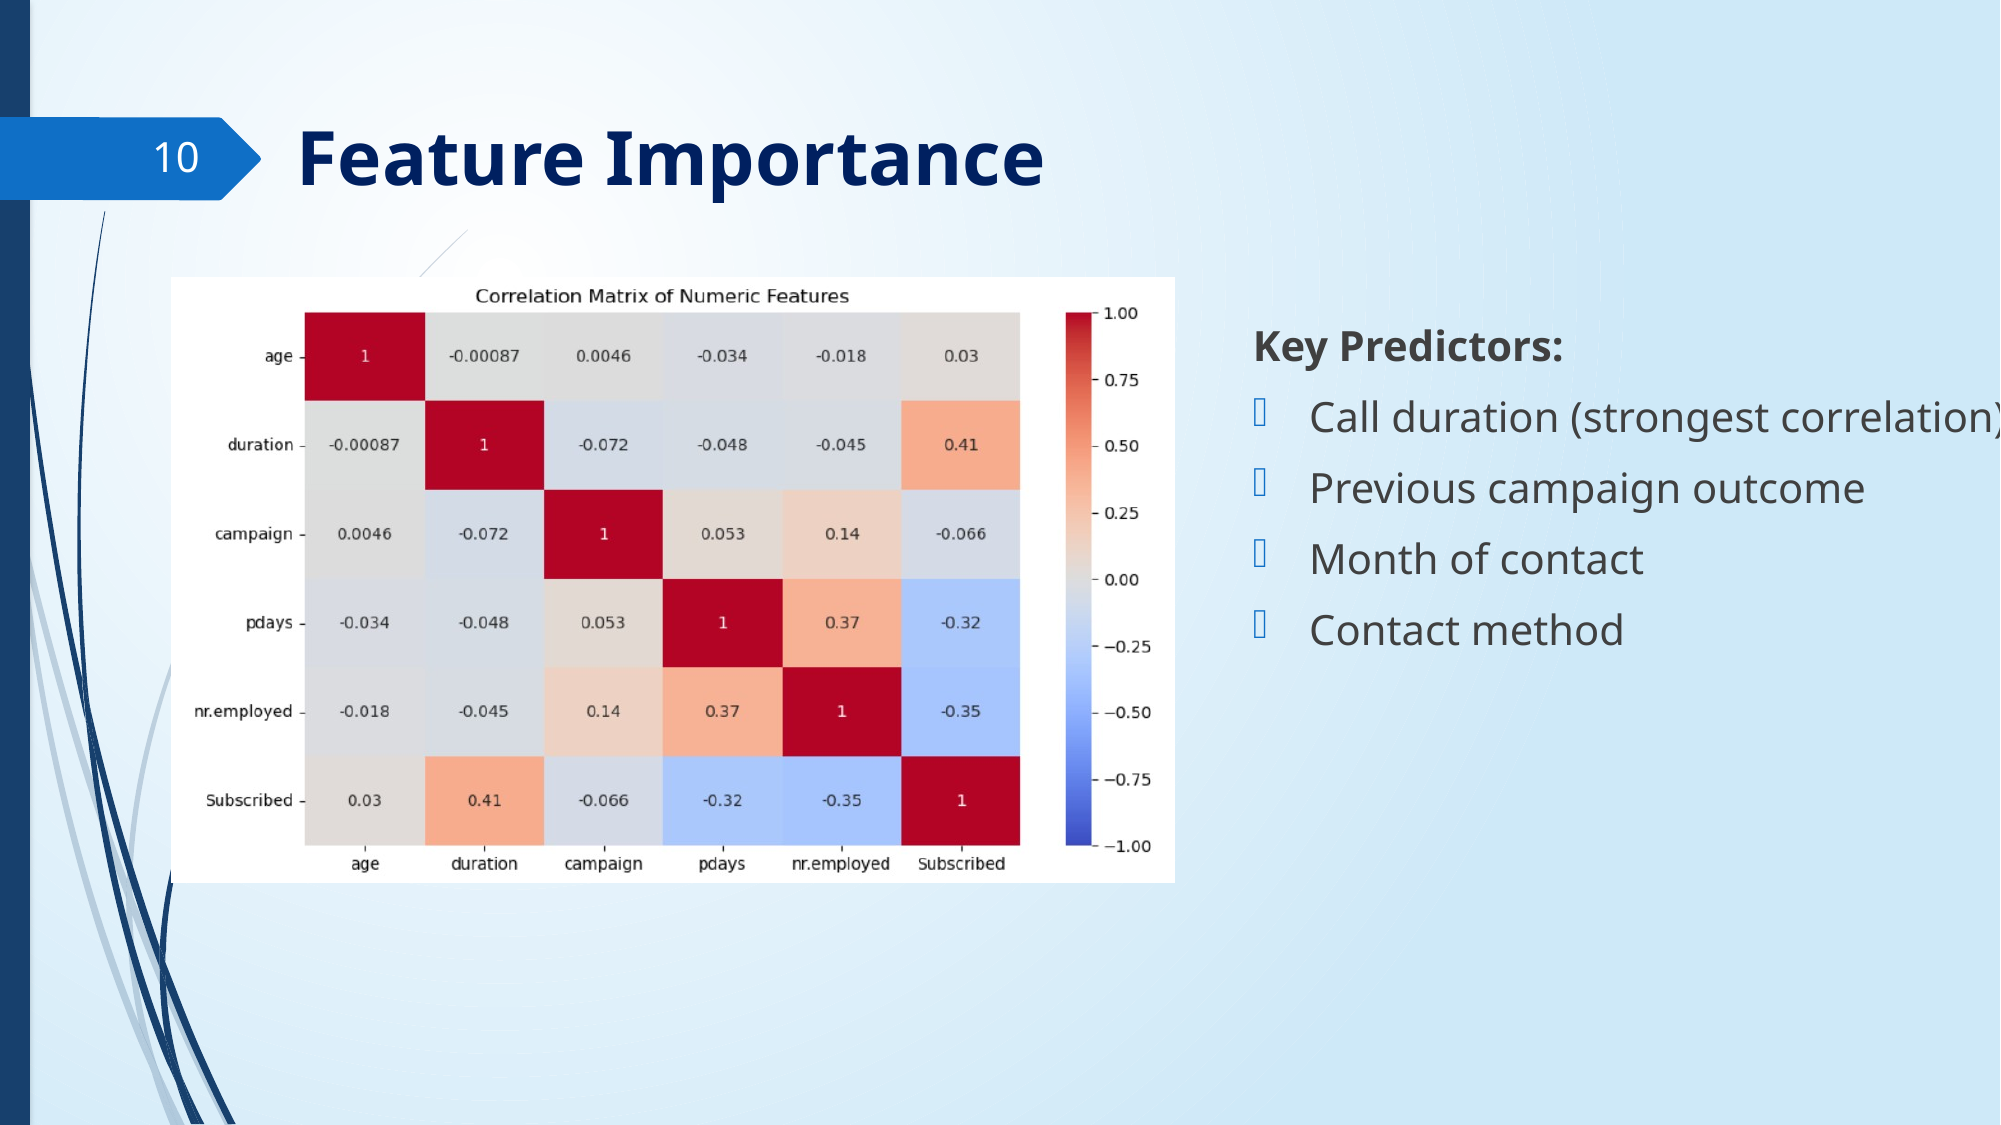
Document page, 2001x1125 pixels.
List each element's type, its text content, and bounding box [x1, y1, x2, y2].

list Key Predictors: Call duration (strongest correlation) Previous campaign outcome Month of contact Contact method [1237, 312, 2000, 1090]
title Feature Importance [281, 102, 1888, 313]
picture [170, 277, 1175, 884]
slide_number 10 [87, 129, 216, 190]
